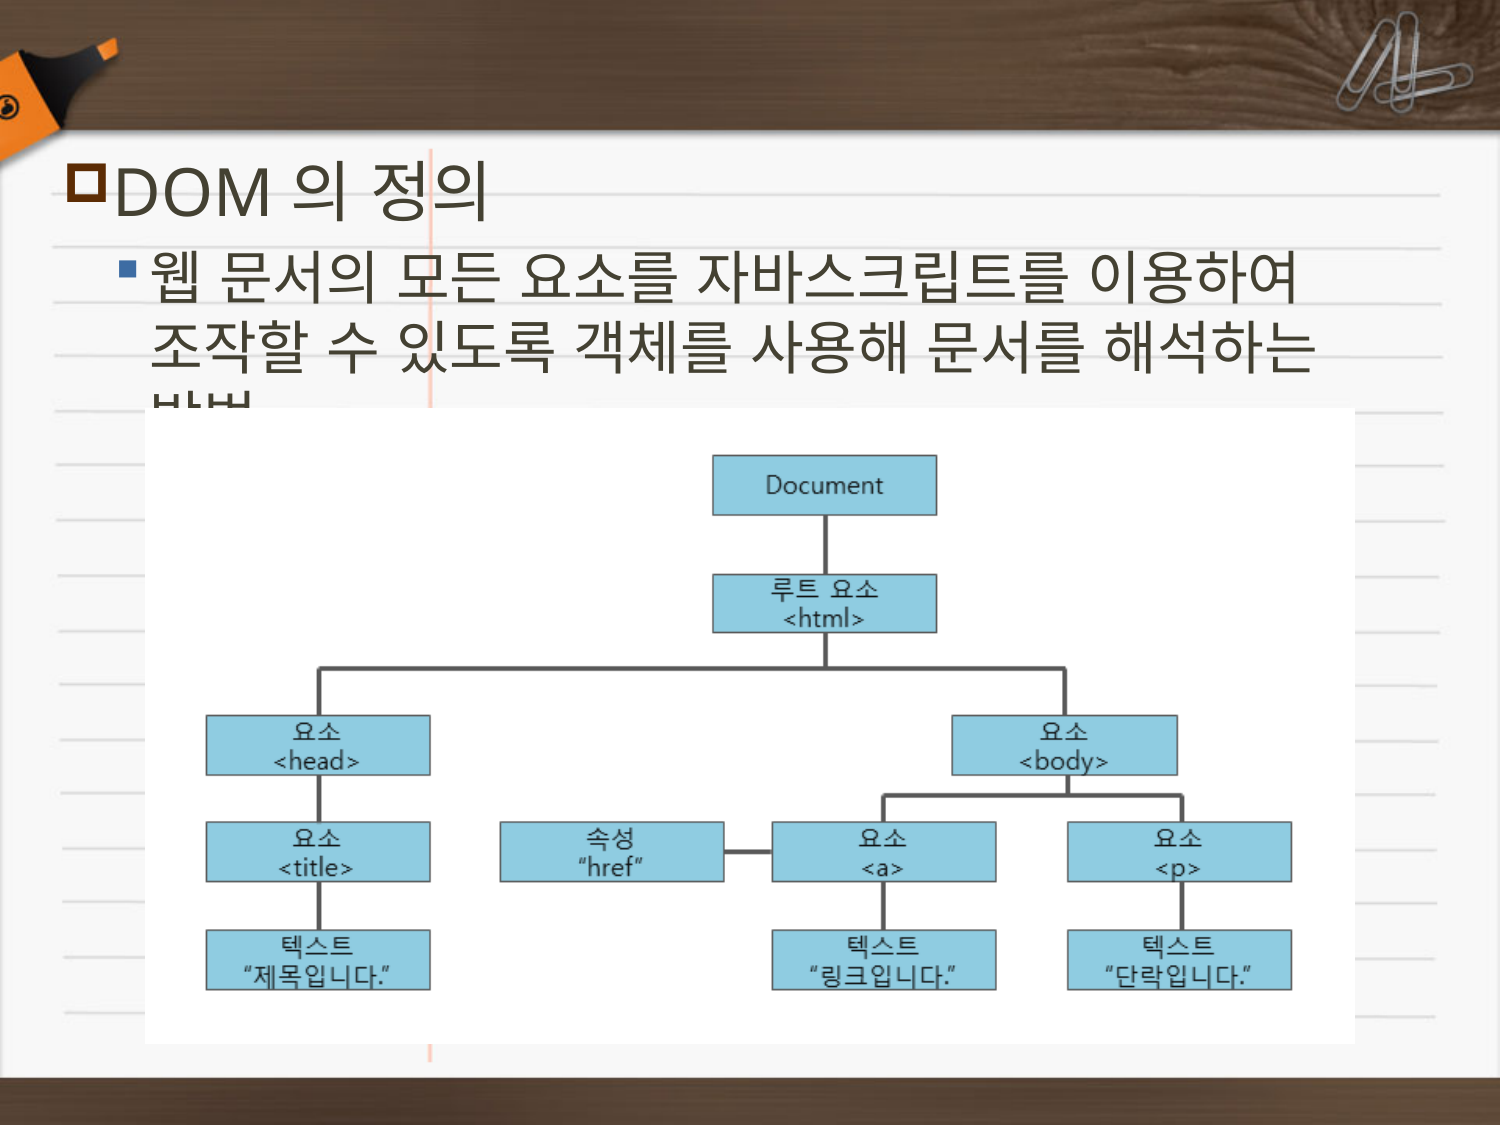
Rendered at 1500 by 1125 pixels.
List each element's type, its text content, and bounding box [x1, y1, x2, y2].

picture [0, 0, 1500, 1125]
list DOM의 정의 웹 문서의 모든 요소를 자바스크립트를 이용하여 조작할 수 있도록 객체를 사용해 문서를 해석하는 방법 [47, 142, 1449, 1015]
